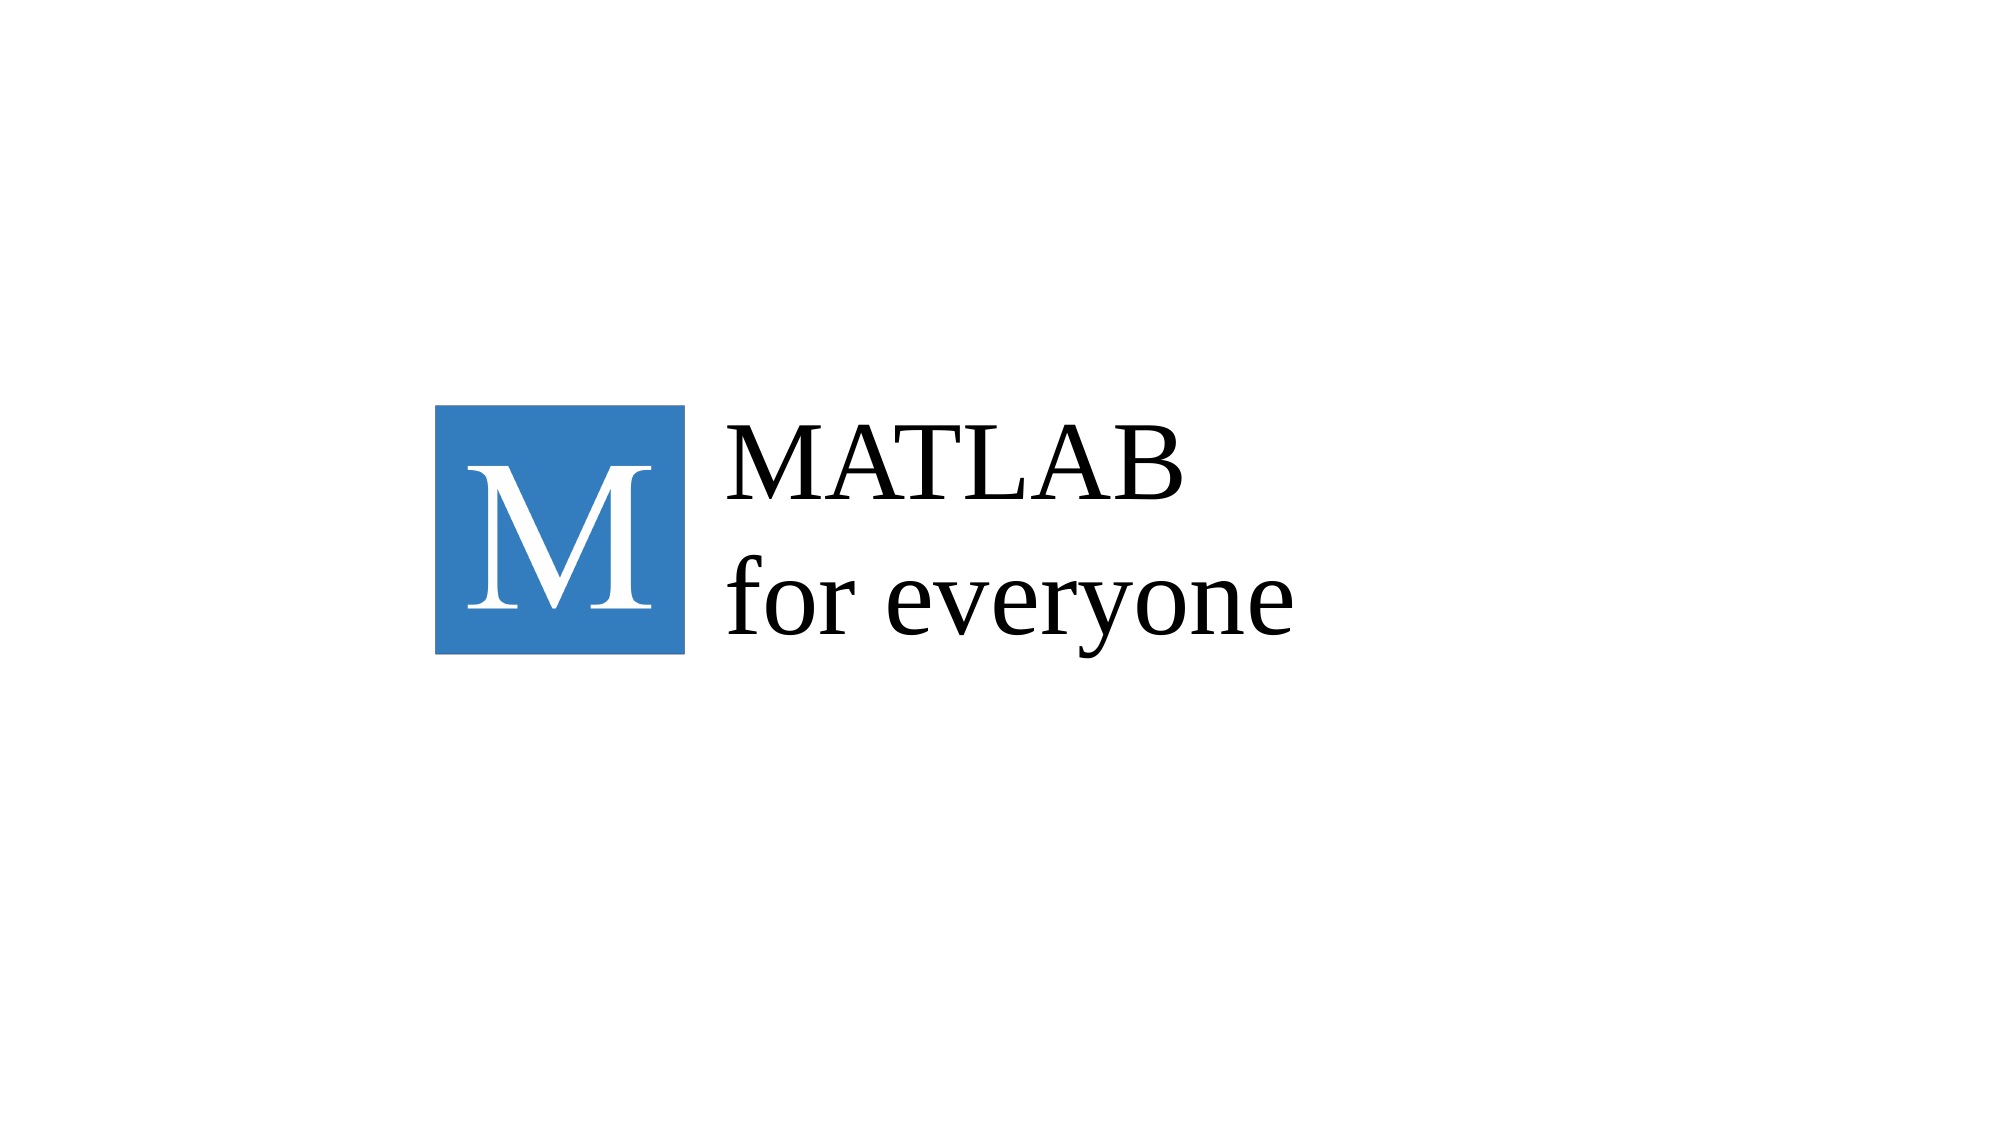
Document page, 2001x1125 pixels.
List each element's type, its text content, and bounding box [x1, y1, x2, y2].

text_box MATLAB for everyone [785, 379, 1312, 665]
picture [335, 336, 785, 789]
